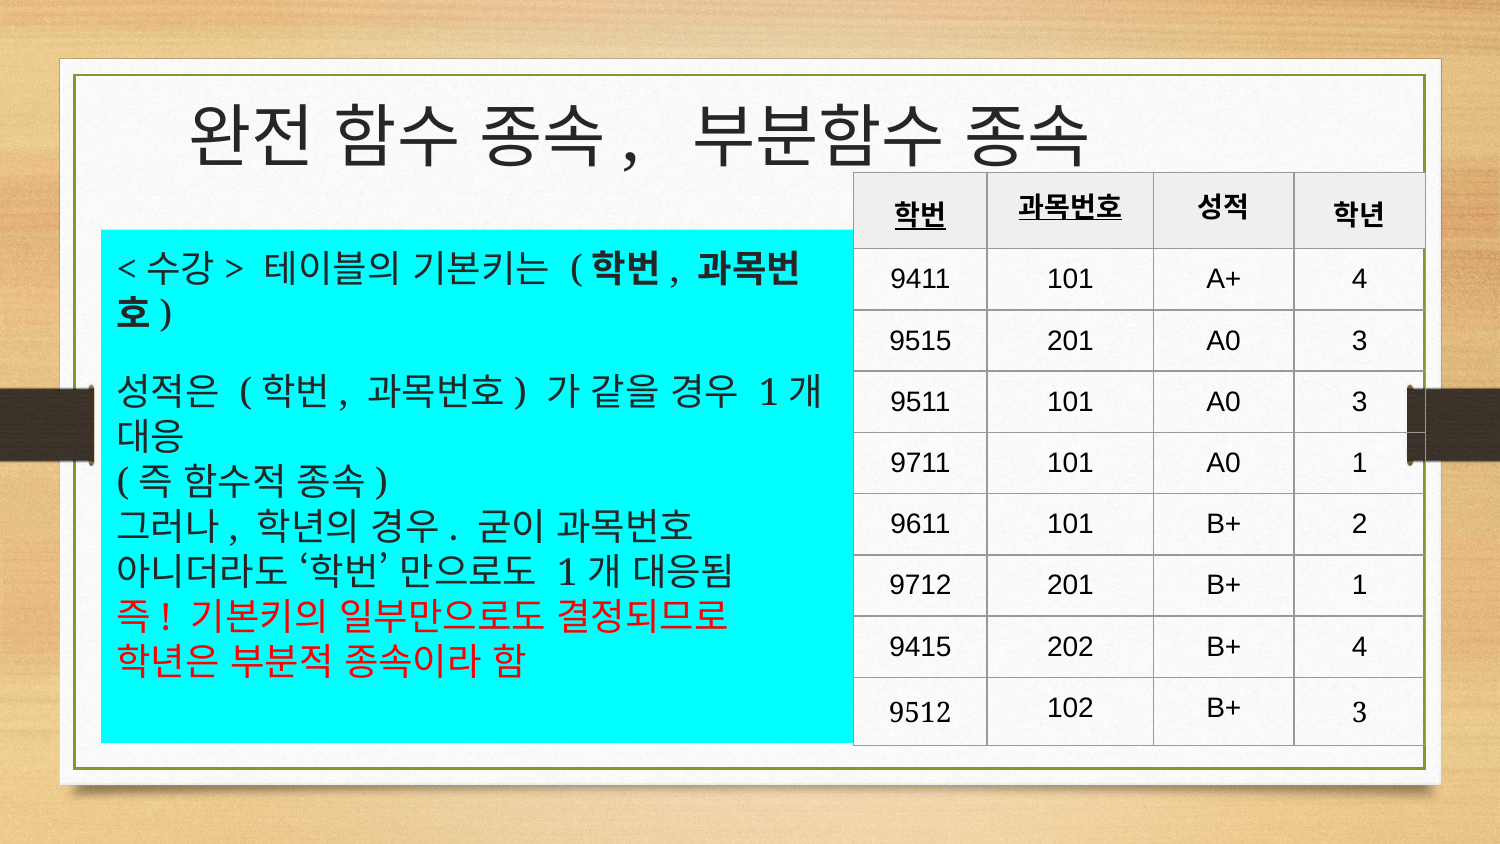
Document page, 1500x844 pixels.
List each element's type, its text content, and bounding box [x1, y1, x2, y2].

table_cell 9511 [854, 372, 986, 432]
table_cell B+ [1154, 617, 1293, 677]
table_cell 202 [988, 617, 1153, 677]
table_cell 9712 [854, 556, 986, 615]
list <수강> 테이블의 기본키는 (학번, 과목번호) 성적은 (학번, 과목번호) 가 같을 경우 1개 대응 (즉 함수적 종속) 그러나, 학년의 경우. 굳이 과목번호 아니더라도 ‘학번’ 만으로도 1개 대응됨 즉! 기본키의 일부만으로도 결정되므로 학년은 부분적 종속이라 함 [101, 229, 853, 743]
table_cell 3 [1295, 678, 1425, 745]
table_cell 3 [1295, 372, 1425, 432]
table_cell 102 [988, 678, 1153, 745]
table_cell A0 [1154, 433, 1293, 493]
table_cell 9611 [854, 494, 986, 554]
table_header 성적 [1154, 173, 1293, 248]
table_cell 9515 [854, 311, 986, 370]
table_cell 9415 [854, 617, 986, 677]
table_cell 101 [988, 249, 1153, 309]
table_cell B+ [1154, 494, 1293, 554]
table_header 학번 [854, 173, 986, 248]
table_cell A0 [1154, 372, 1293, 432]
table_cell B+ [1154, 678, 1293, 745]
table_cell 101 [988, 433, 1153, 493]
table_cell B+ [1154, 556, 1293, 615]
table_cell 101 [988, 372, 1153, 432]
table_header 과목번호 [988, 173, 1153, 248]
table_cell 9711 [854, 433, 986, 493]
table_cell 3 [1295, 311, 1425, 370]
table_cell A0 [1154, 311, 1293, 370]
table_cell 4 [1295, 249, 1425, 309]
table_header 학년 [1295, 173, 1425, 248]
table_cell A+ [1154, 249, 1293, 309]
table_cell 2 [1295, 494, 1425, 554]
table_cell 4 [1295, 617, 1425, 677]
table_cell 1 [1295, 556, 1425, 615]
table_cell 1 [1295, 433, 1425, 493]
table_cell 9512 [854, 678, 986, 745]
picture [0, 0, 1500, 844]
table_cell 201 [988, 311, 1153, 370]
title 완전 함수 종속, 부분함수 종속 [173, 78, 1500, 195]
table_cell 101 [988, 494, 1153, 554]
table_cell 9411 [854, 249, 986, 309]
table_cell 201 [988, 556, 1153, 615]
